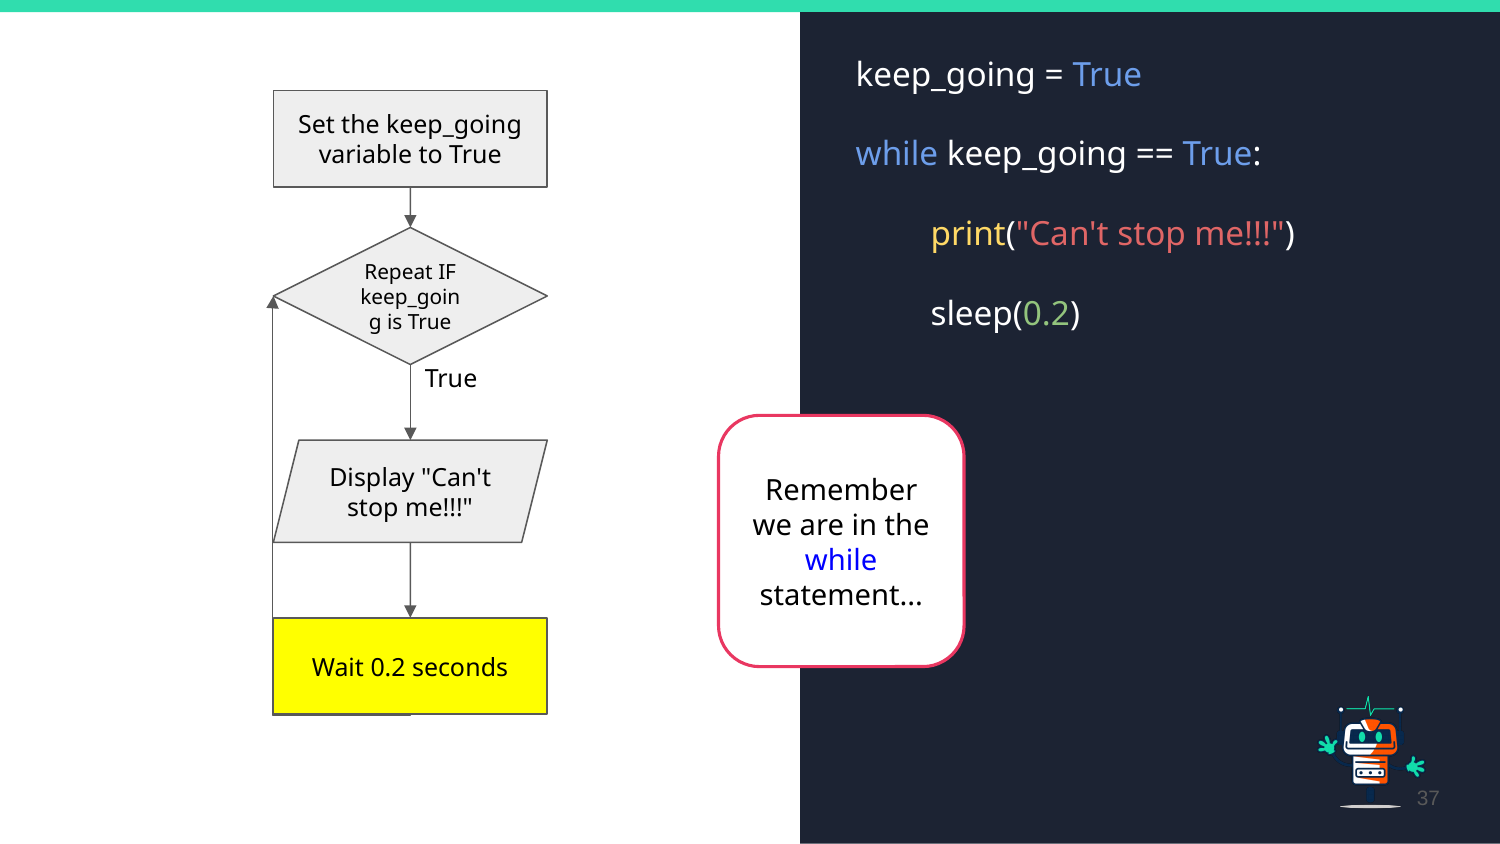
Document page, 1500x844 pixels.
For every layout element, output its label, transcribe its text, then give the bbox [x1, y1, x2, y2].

text_box Remember we are in the while statement... [718, 415, 965, 667]
text_box keep_going = True while keep_going == True: print("Can't stop me!!!") sleep(0.2) [840, 37, 1455, 765]
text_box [273, 90, 548, 715]
text_box [800, 12, 1500, 844]
picture [1309, 687, 1435, 812]
slide_number 37 [1364, 764, 1455, 830]
